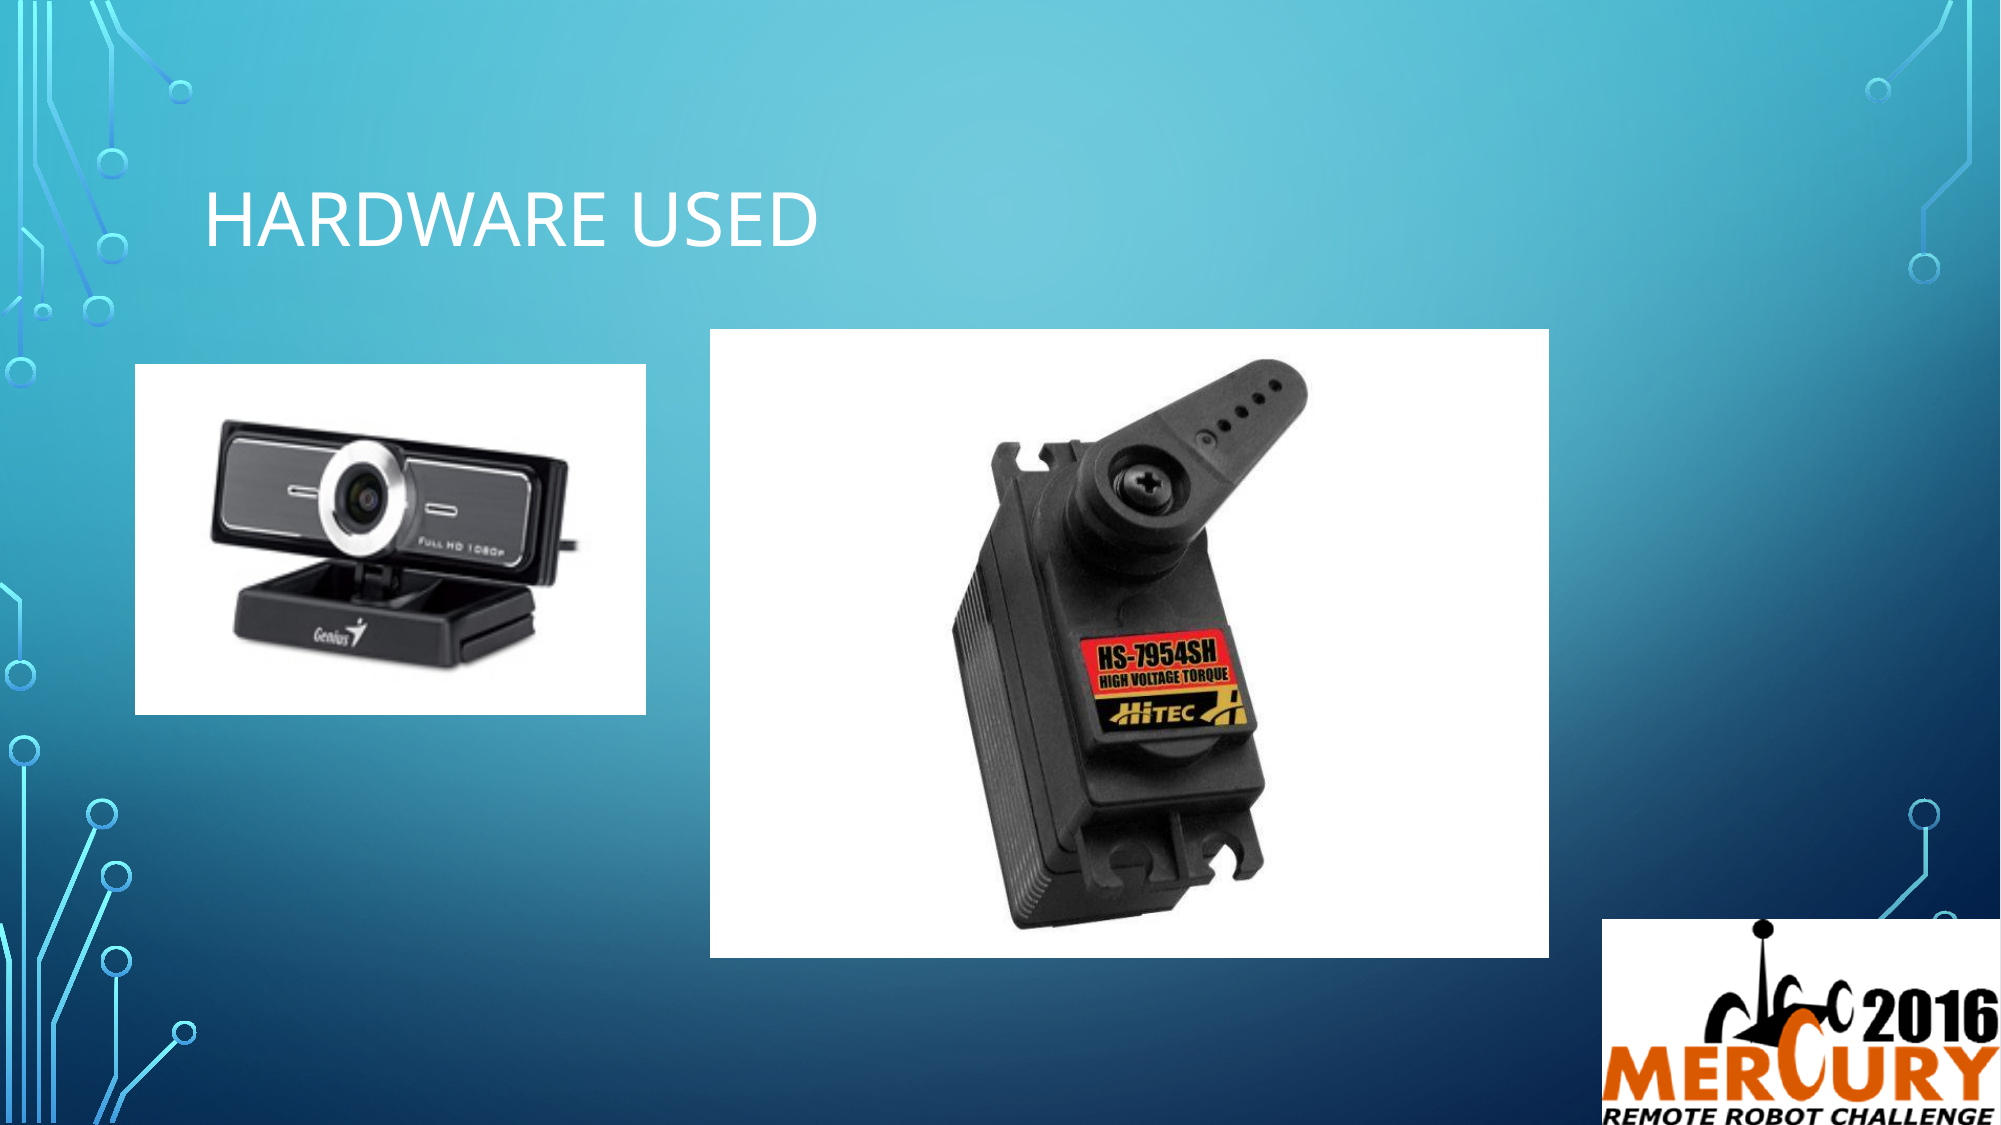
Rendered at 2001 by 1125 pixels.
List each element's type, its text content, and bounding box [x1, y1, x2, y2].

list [135, 364, 646, 715]
picture [710, 328, 1549, 958]
title HARDWARE USED [187, 101, 1813, 344]
picture [1602, 919, 2000, 1125]
